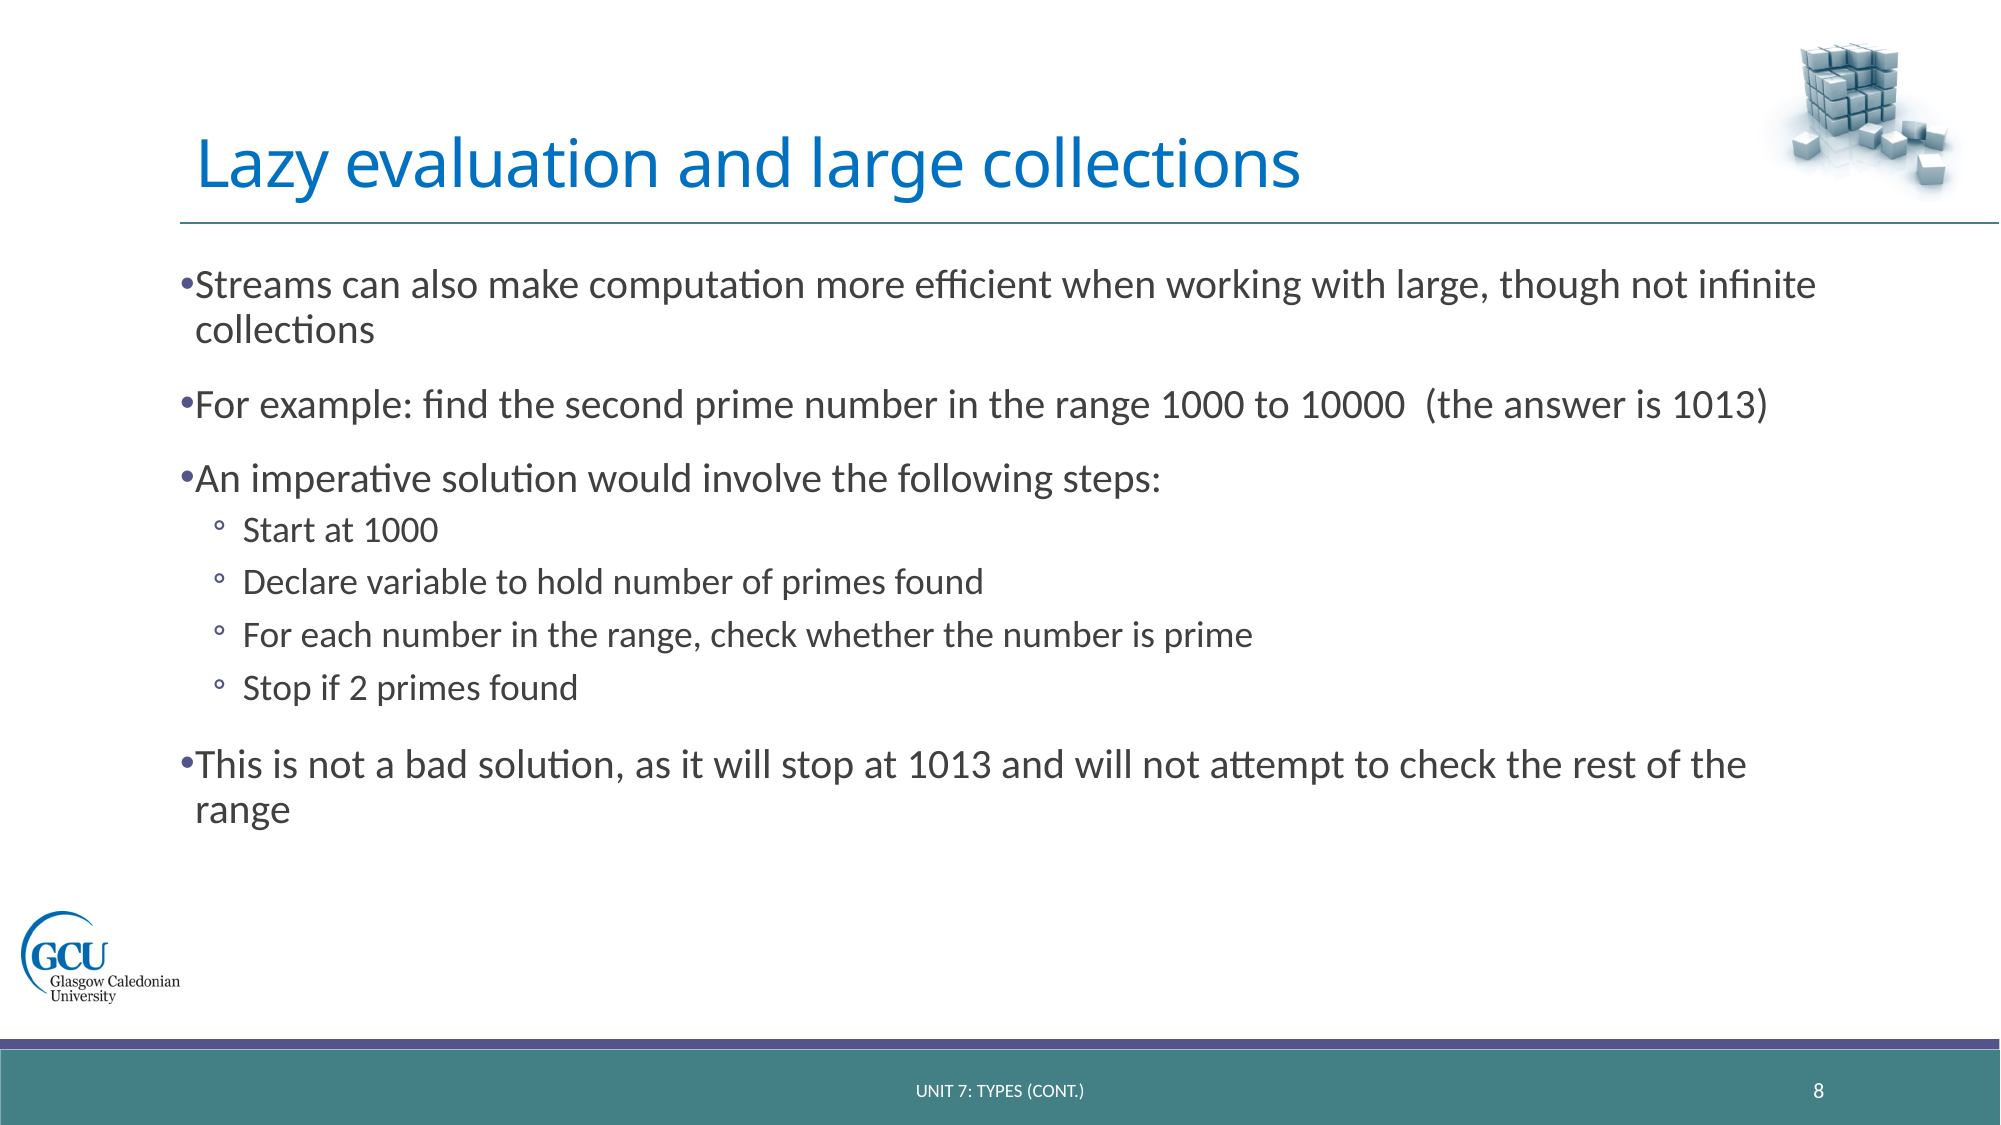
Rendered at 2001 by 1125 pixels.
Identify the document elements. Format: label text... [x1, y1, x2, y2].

picture [1741, 21, 1996, 212]
picture [21, 911, 180, 1004]
list Streams can also make computation more efficient when working with large, though not infinite collections For example: find the second prime number in the range 1000 to 10000 (the answer is 1013) An imperative solution would involve the following steps: Start at 1000 Declare variable to hold number of primes found For each number in the range, check whether the number is prime Stop if 2 primes found This is not a bad solution, as it will stop at 1013 and will not attempt to check the rest of the range [180, 255, 1830, 1004]
title Lazy evaluation and large collections [180, 47, 1830, 209]
footer unit 7: types (CONT.) [604, 1059, 1396, 1120]
slide_number 8 [1624, 1059, 1840, 1120]
